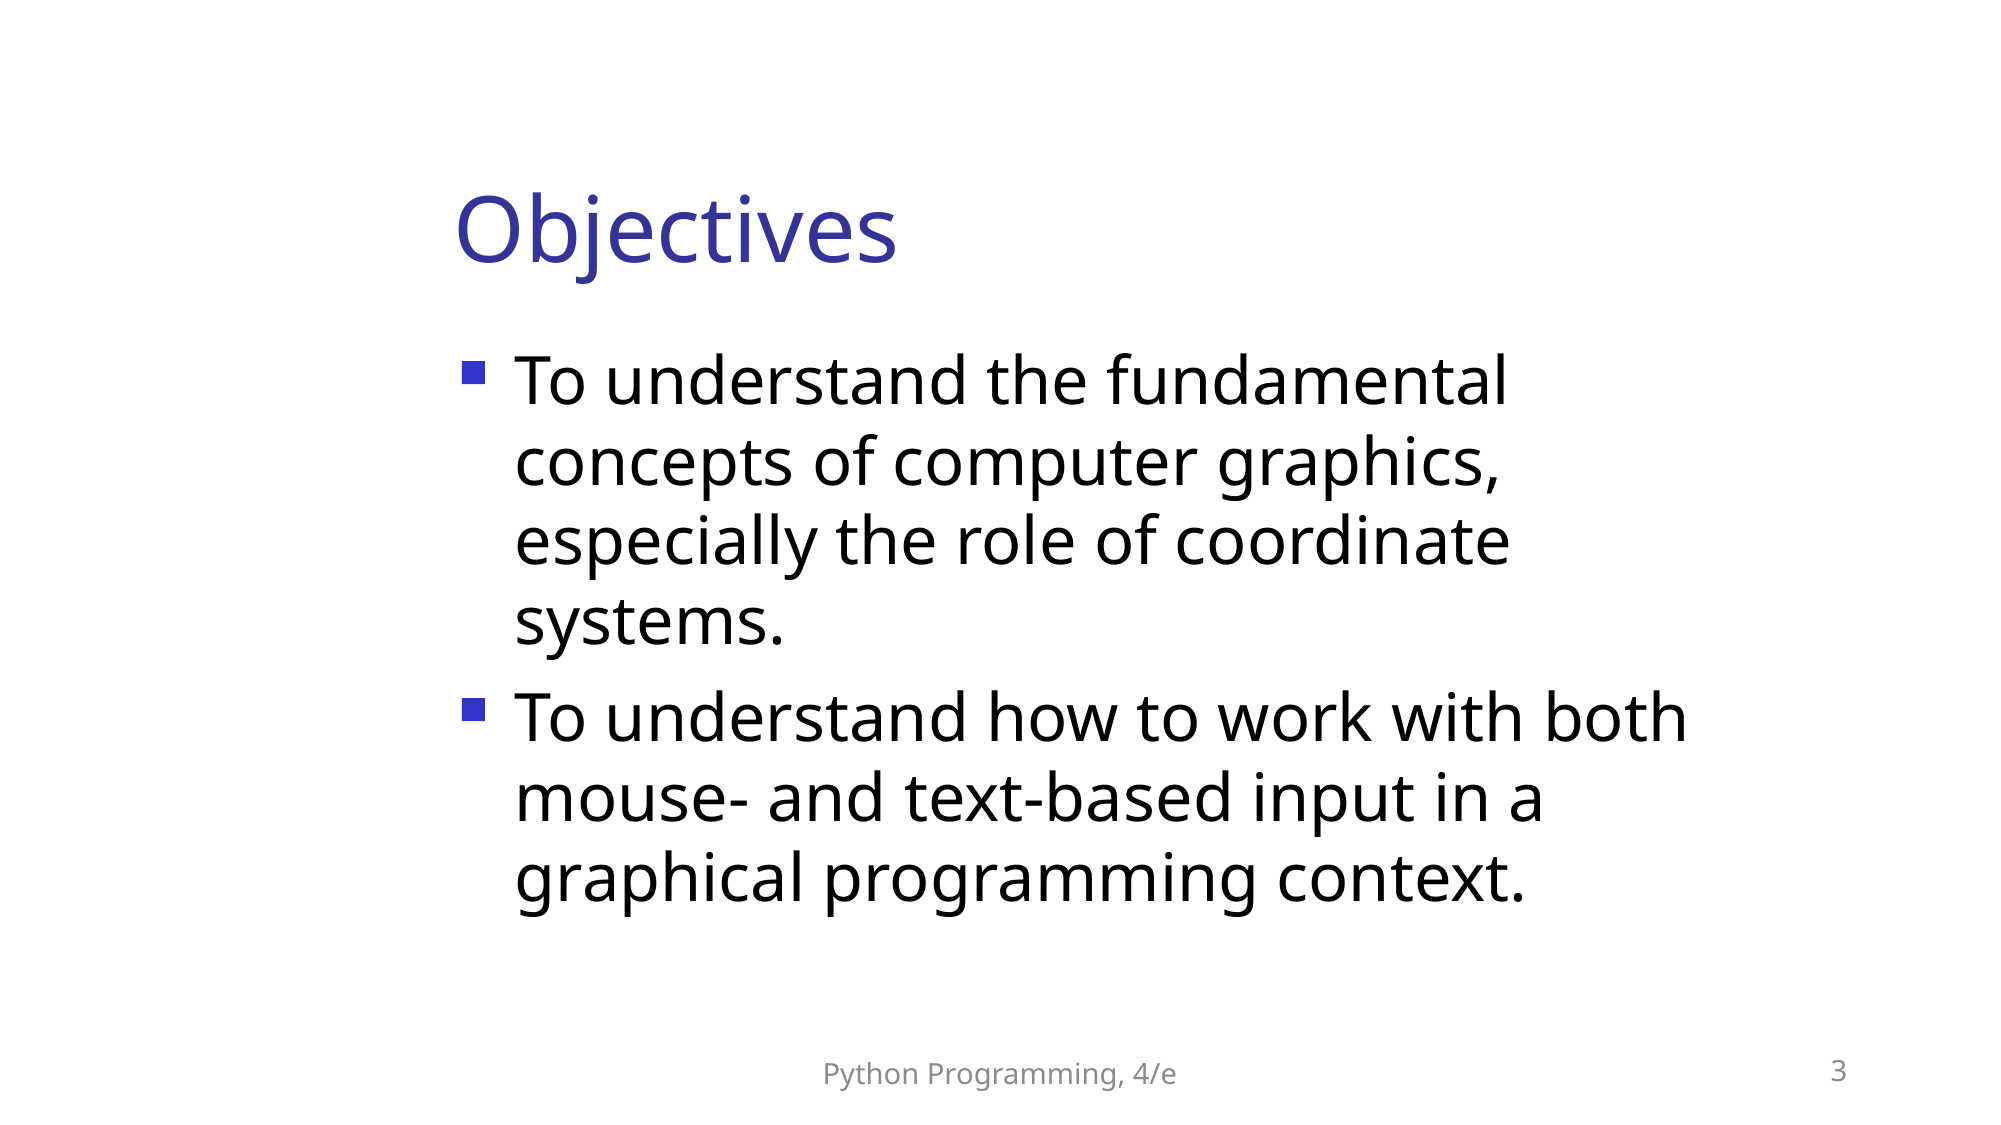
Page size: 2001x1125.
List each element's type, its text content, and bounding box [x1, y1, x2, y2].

slide_number 3 [1412, 1042, 1863, 1103]
text_box To understand the fundamental concepts of computer graphics, especially the role of coordinate systems. To understand how to work with both mouse- and text-based input in a graphical programming context. [443, 330, 1719, 1083]
text_box Objectives [438, 101, 1718, 289]
footer Python Programming, 4/e [662, 1042, 1338, 1103]
